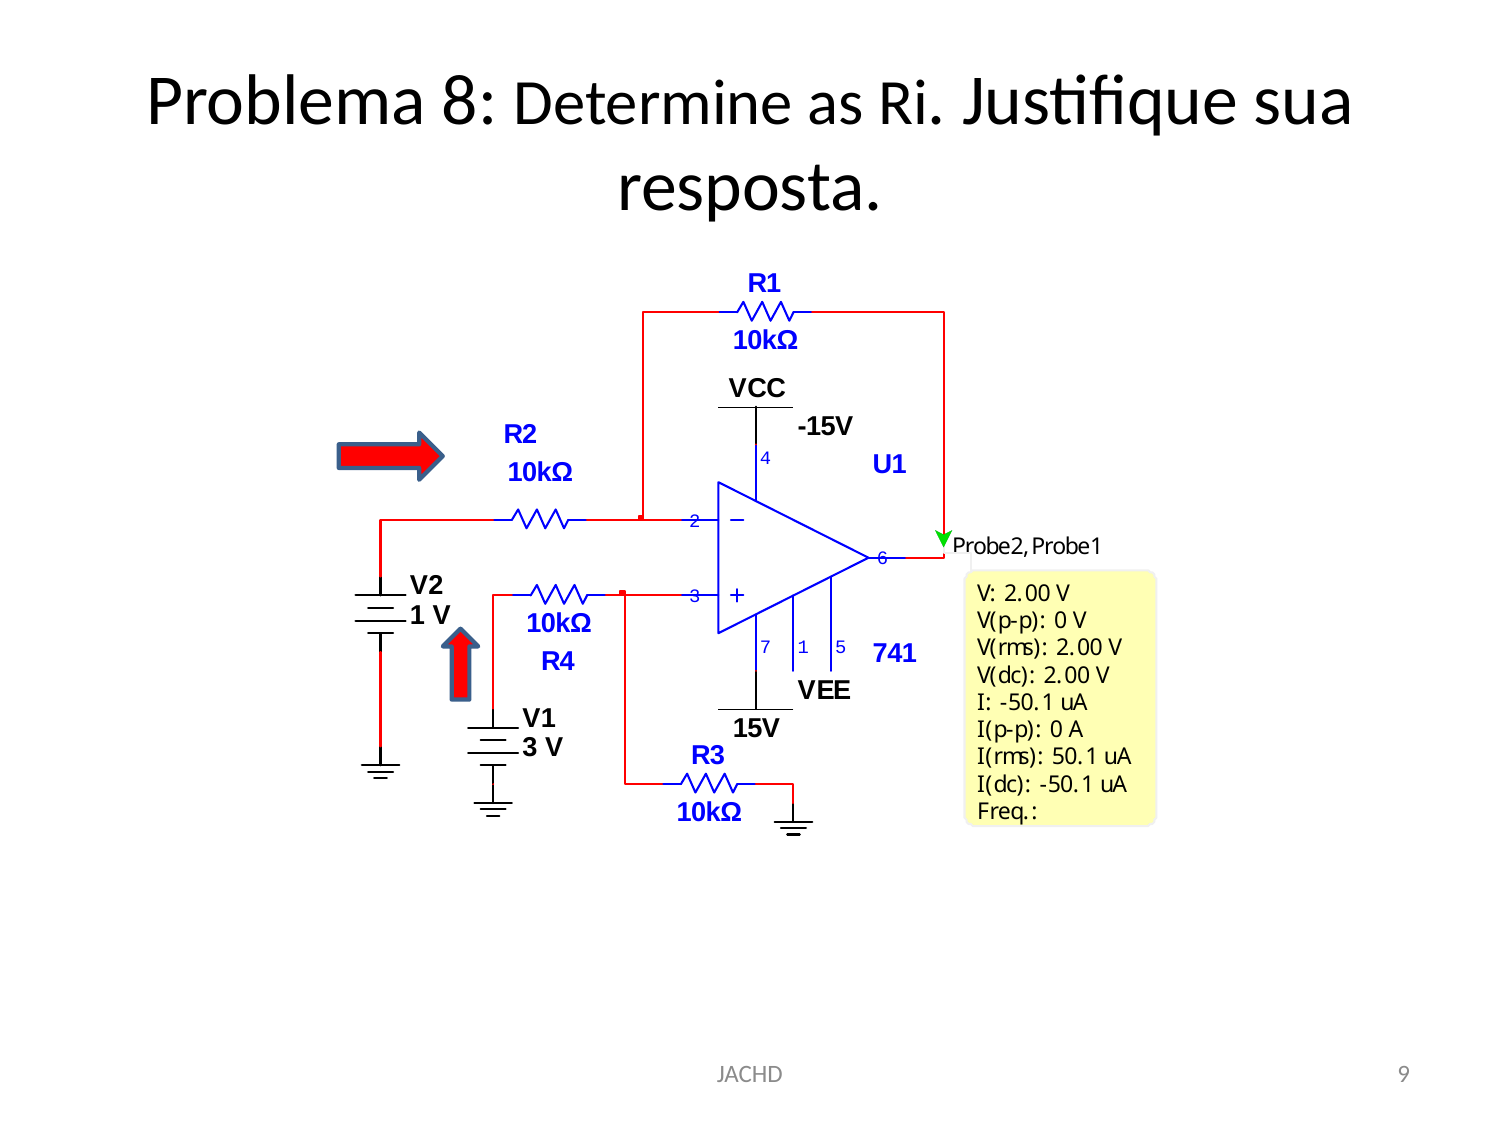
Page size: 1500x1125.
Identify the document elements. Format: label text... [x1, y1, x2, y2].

slide_number 9 [1074, 1042, 1425, 1103]
title Problema 8: Determine as Ri. Justifique sua resposta. [75, 45, 1425, 233]
footer JACHD [512, 1042, 988, 1103]
picture [338, 263, 1162, 862]
